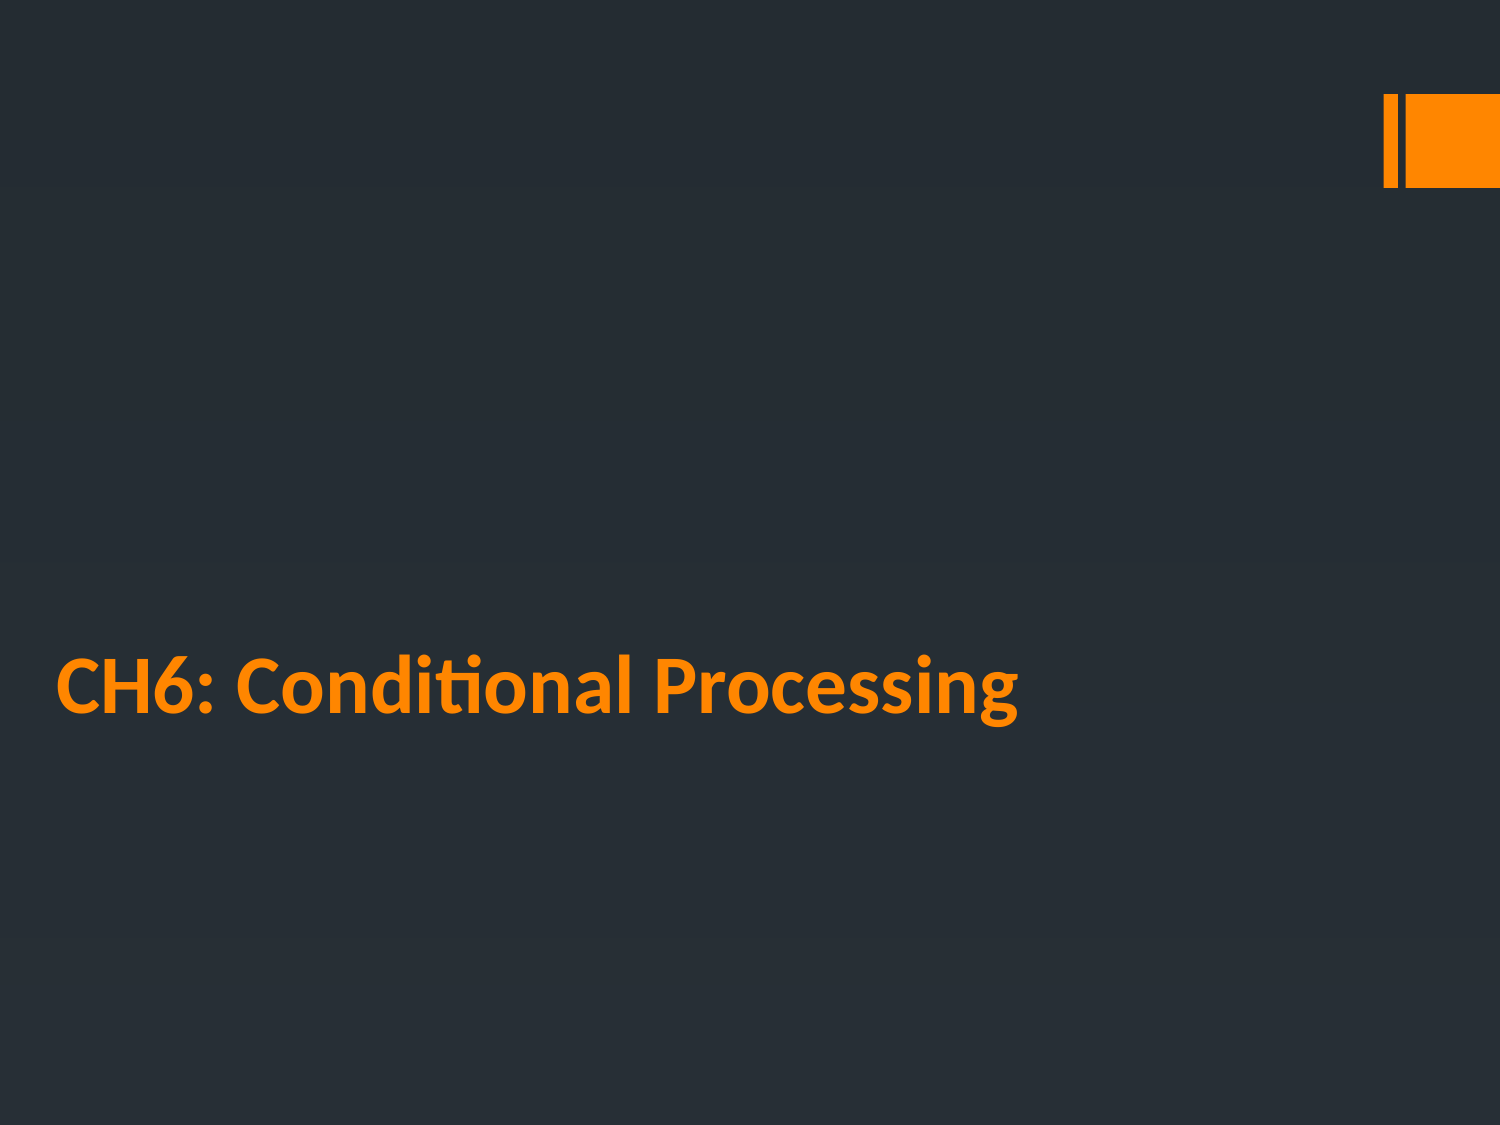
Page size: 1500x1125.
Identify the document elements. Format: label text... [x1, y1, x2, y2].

title CH6: Conditional Processing [41, 548, 1360, 738]
